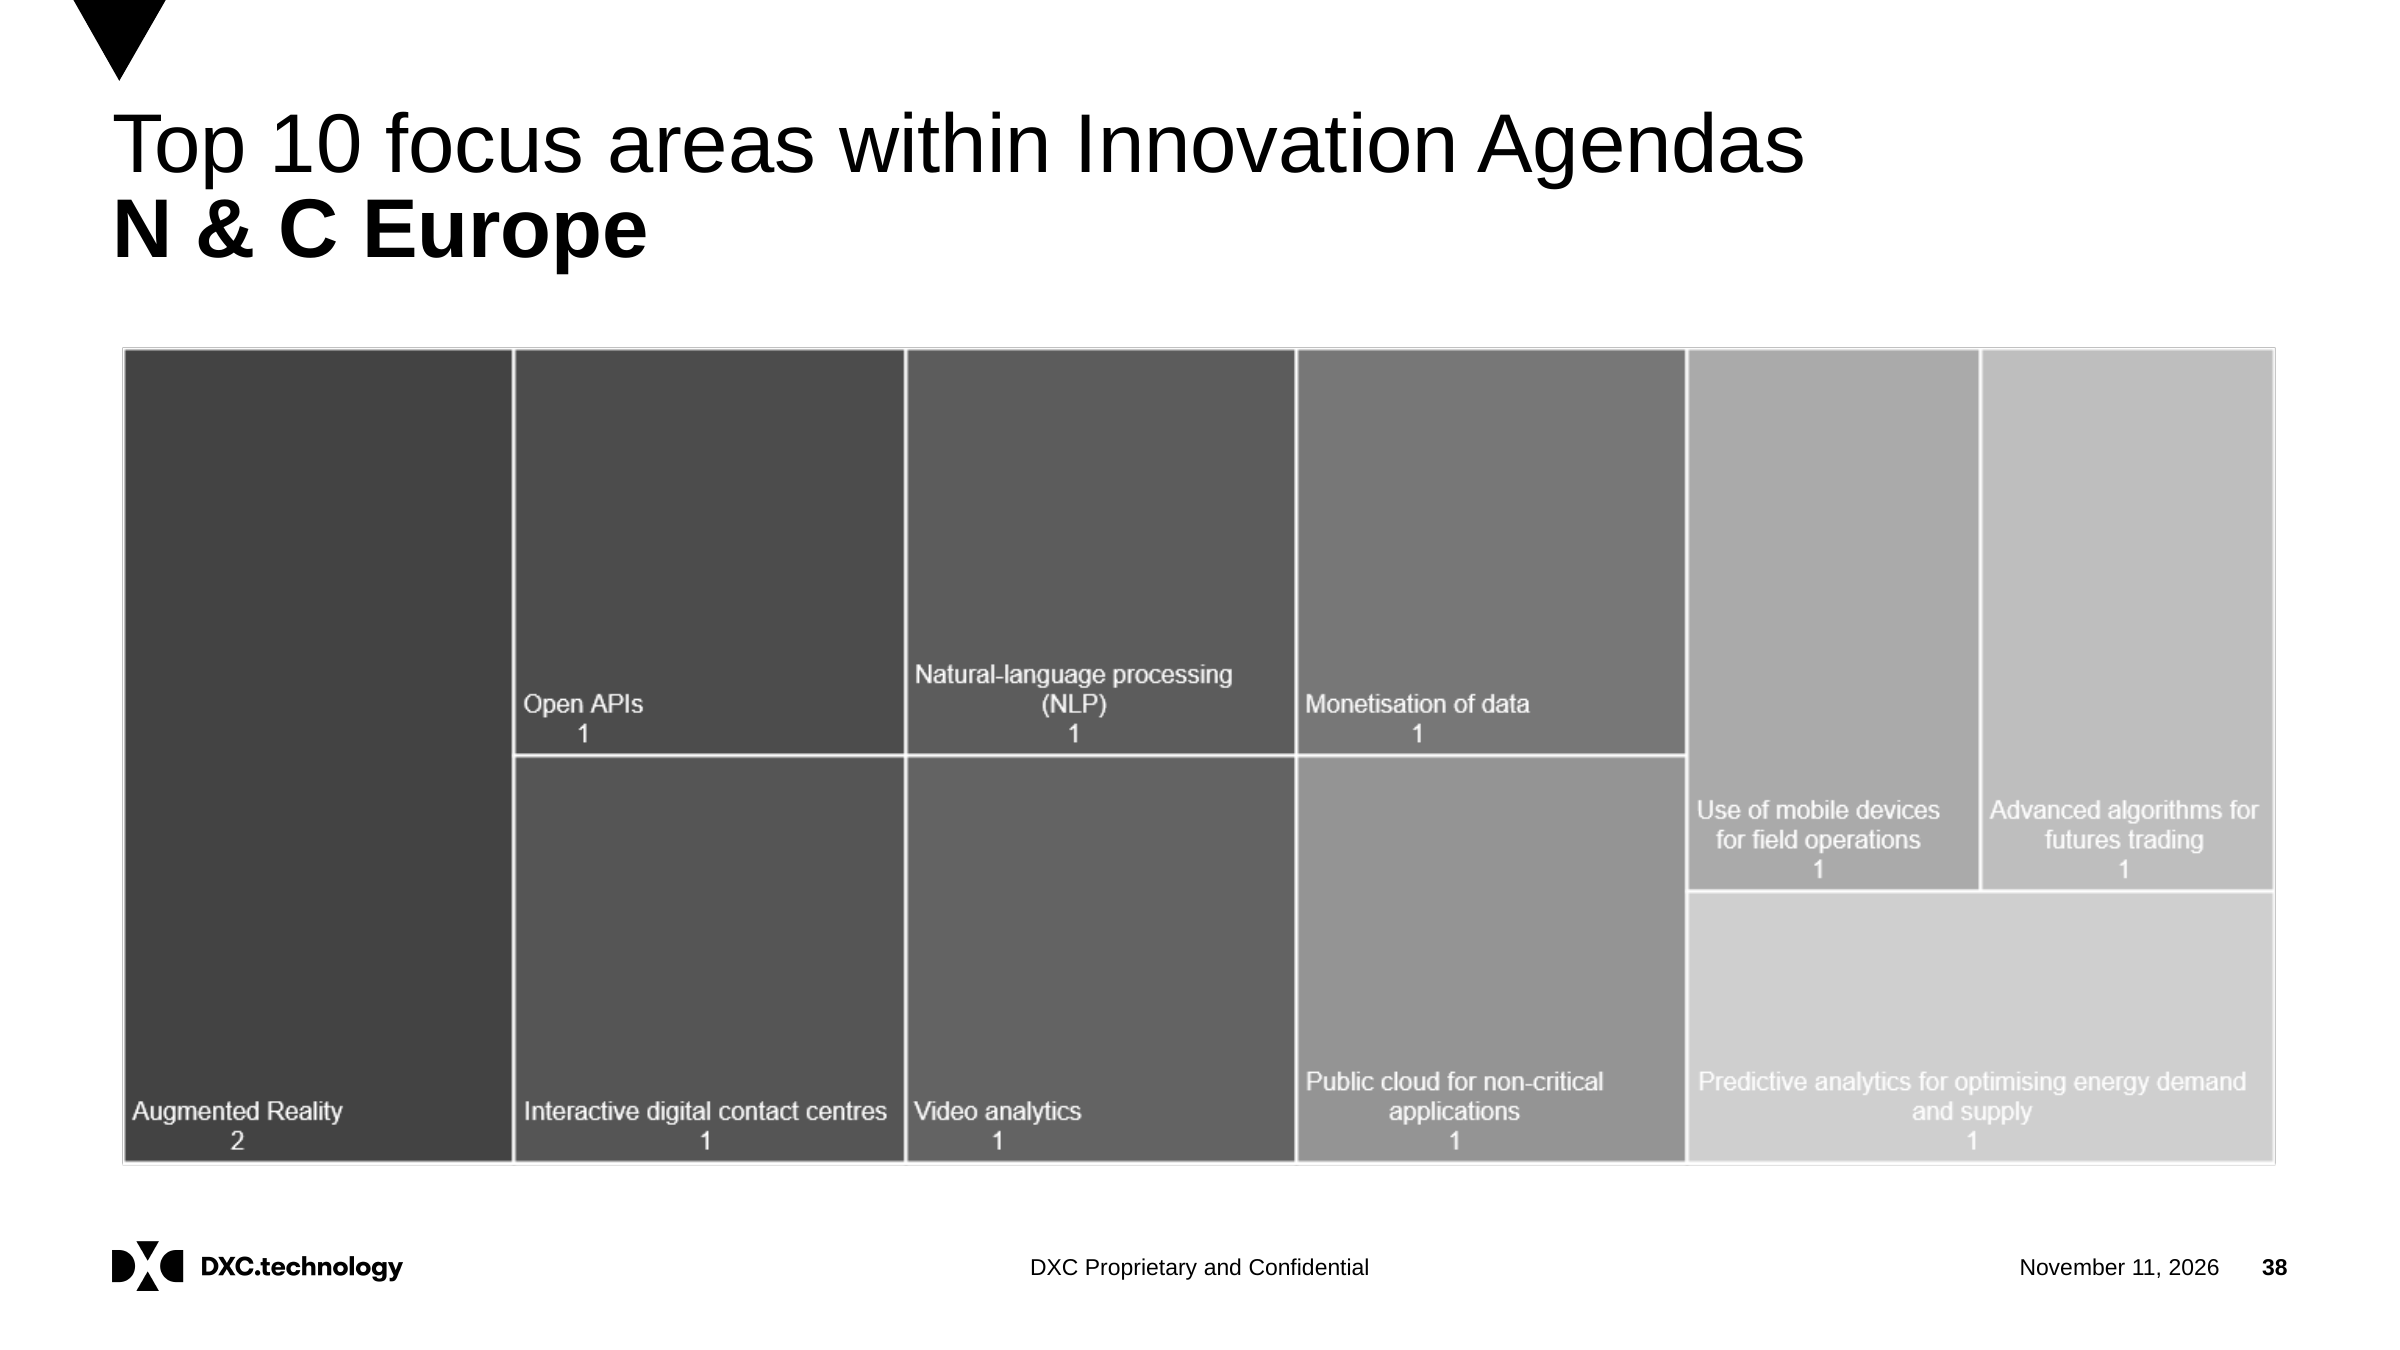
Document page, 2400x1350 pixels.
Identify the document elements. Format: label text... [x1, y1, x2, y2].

title Top 10 focus areas within Innovation Agendas N & C Europe [112, 104, 2288, 337]
picture [112, 337, 2288, 1178]
